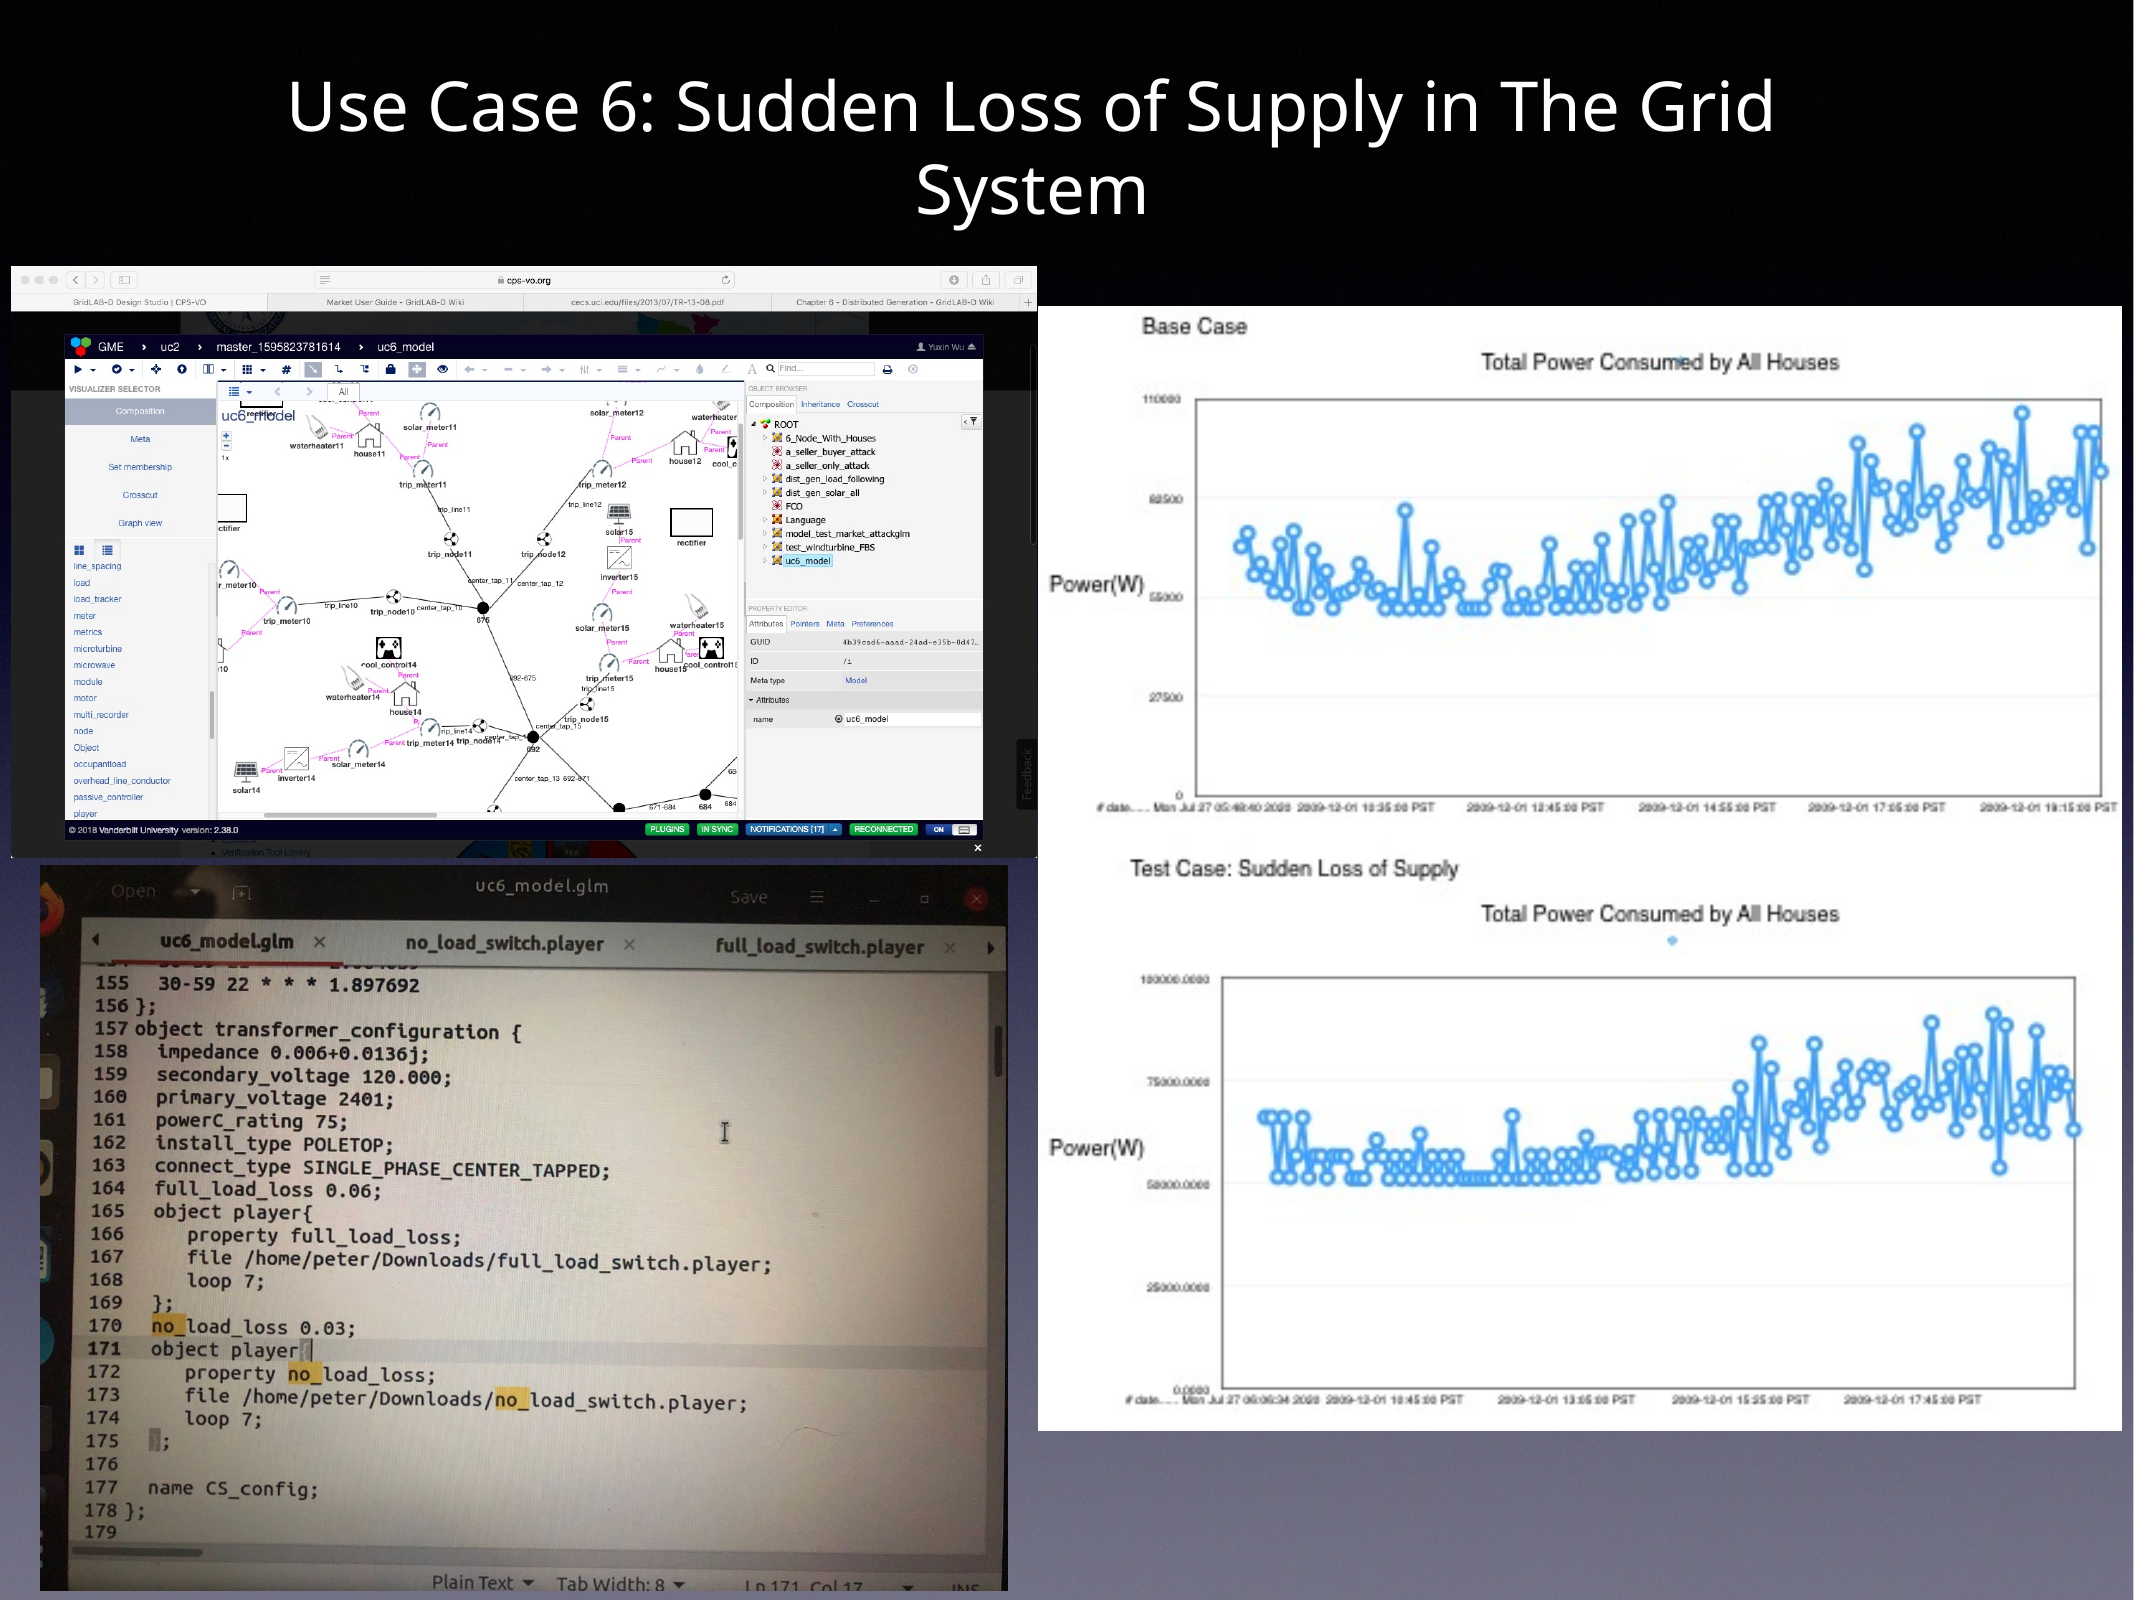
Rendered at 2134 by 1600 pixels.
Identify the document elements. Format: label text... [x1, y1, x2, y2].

picture [0, 0, 2134, 1600]
title Use Case 6: Sudden Loss of Supply in The Grid System [158, 69, 1908, 221]
